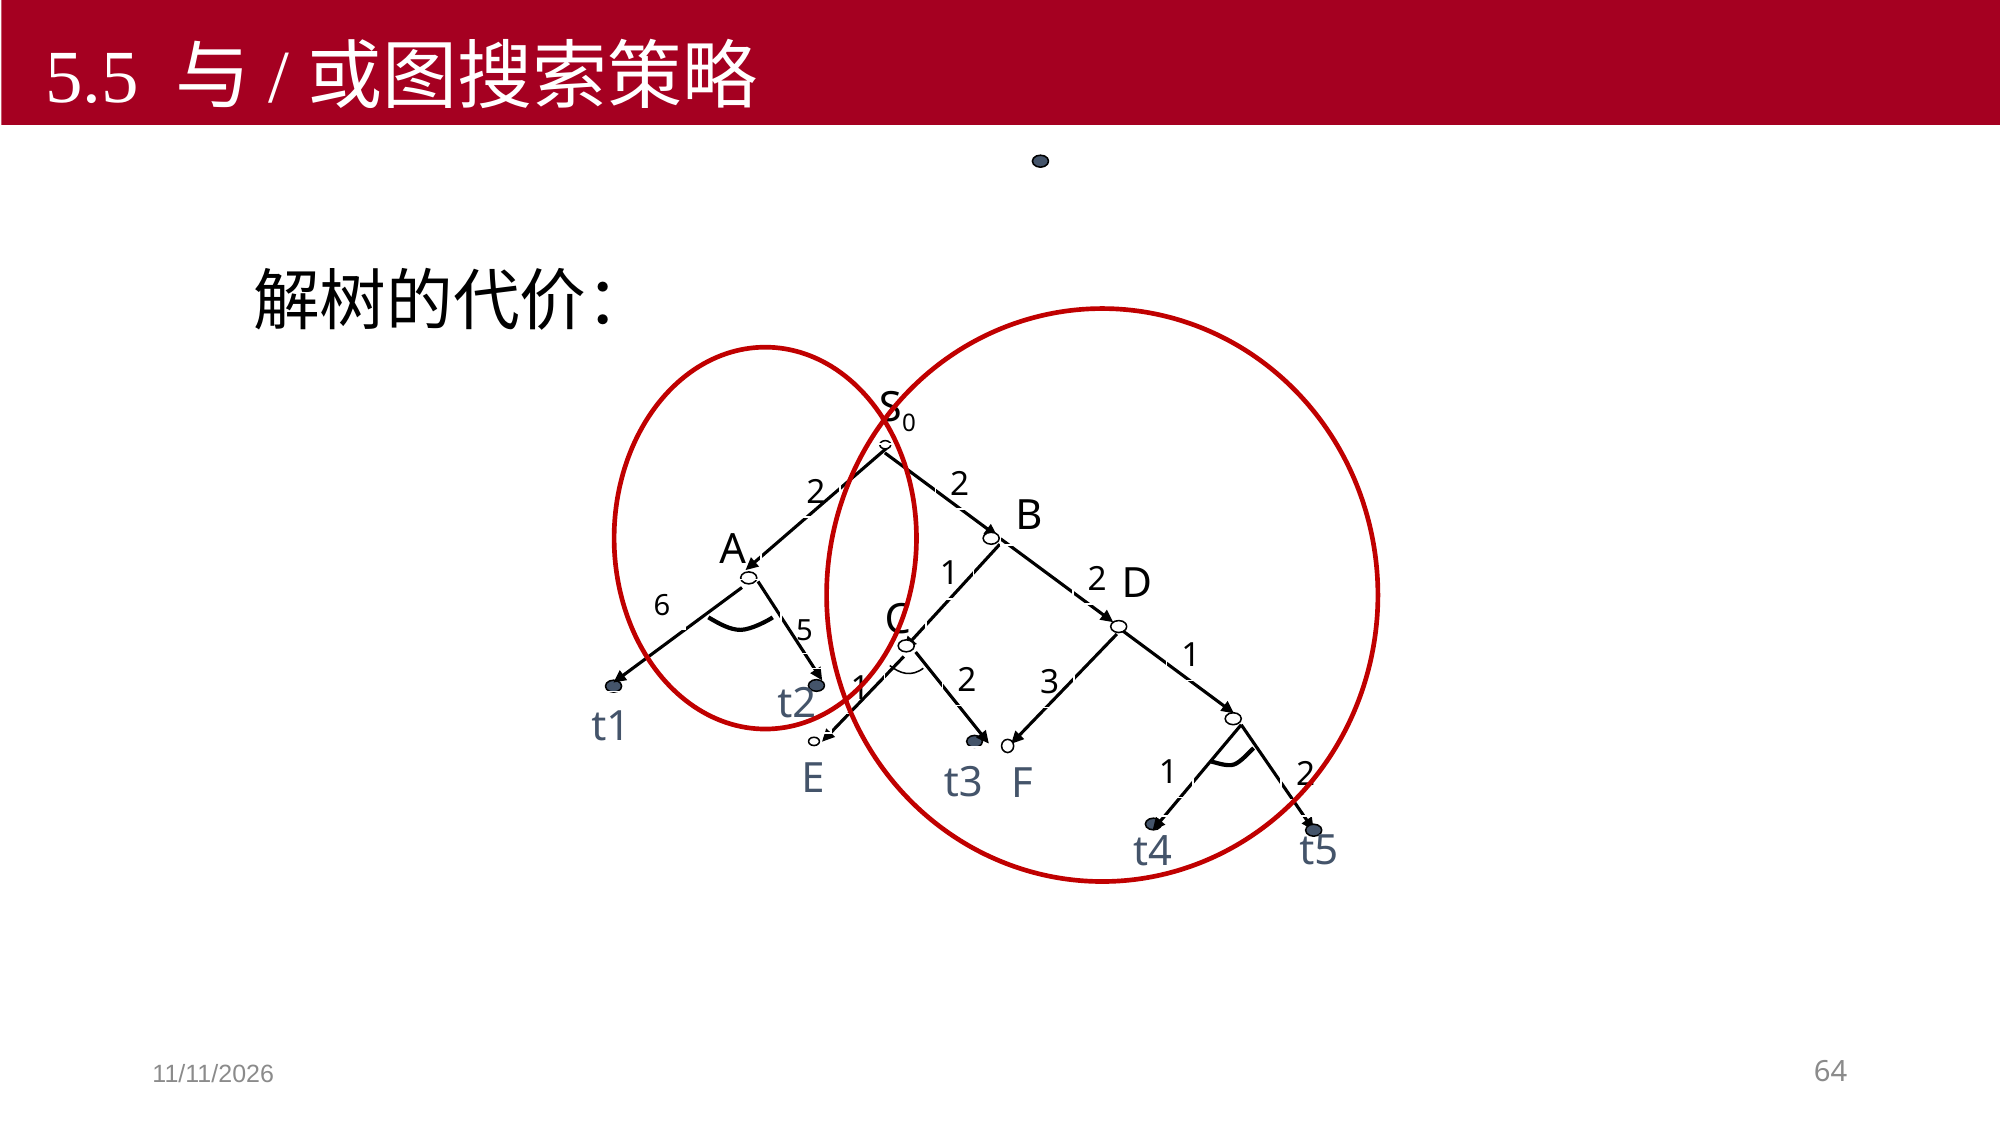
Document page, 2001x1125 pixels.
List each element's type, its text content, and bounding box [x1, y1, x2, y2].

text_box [577, 155, 1353, 882]
slide_number 64 [1412, 1042, 1863, 1103]
text_box [1353, 473, 1379, 717]
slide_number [137, 1042, 588, 1103]
text_box 解树的代价： [238, 250, 577, 345]
text_box 5.5 与/或图搜索策略 [1, 0, 2000, 125]
